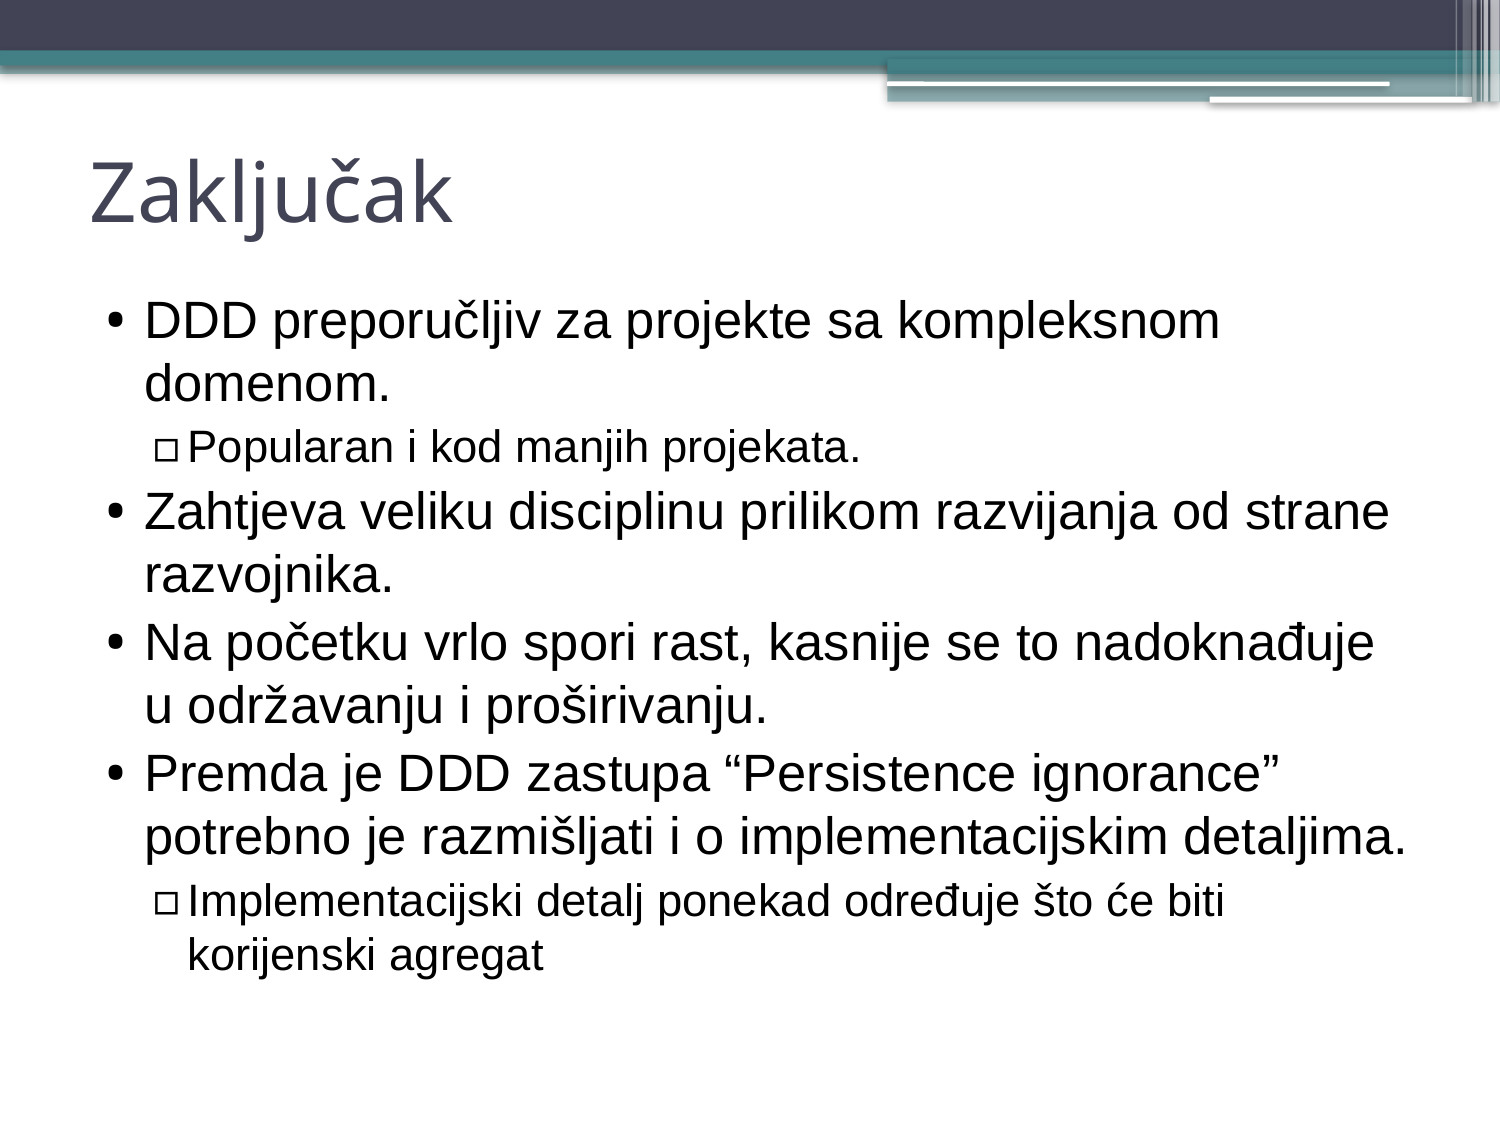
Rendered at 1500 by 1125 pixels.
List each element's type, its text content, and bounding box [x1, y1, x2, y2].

title Zaključak [75, 101, 1425, 277]
list DDD preporučljiv za projekte sa kompleksnom domenom. Popularan i kod manjih projekata. Zahtjeva veliku disciplinu prilikom razvijanja od strane razvojnika. Na početku vrlo spori rast, kasnije se to nadoknađuje u održavanju i proširivanju. Premda je DDD zastupa “Persistence ignorance” potrebno je razmišljati i o implementacijskim detaljima. Implementacijski detalj ponekad određuje što će biti korijenski agregat [75, 278, 1425, 1059]
